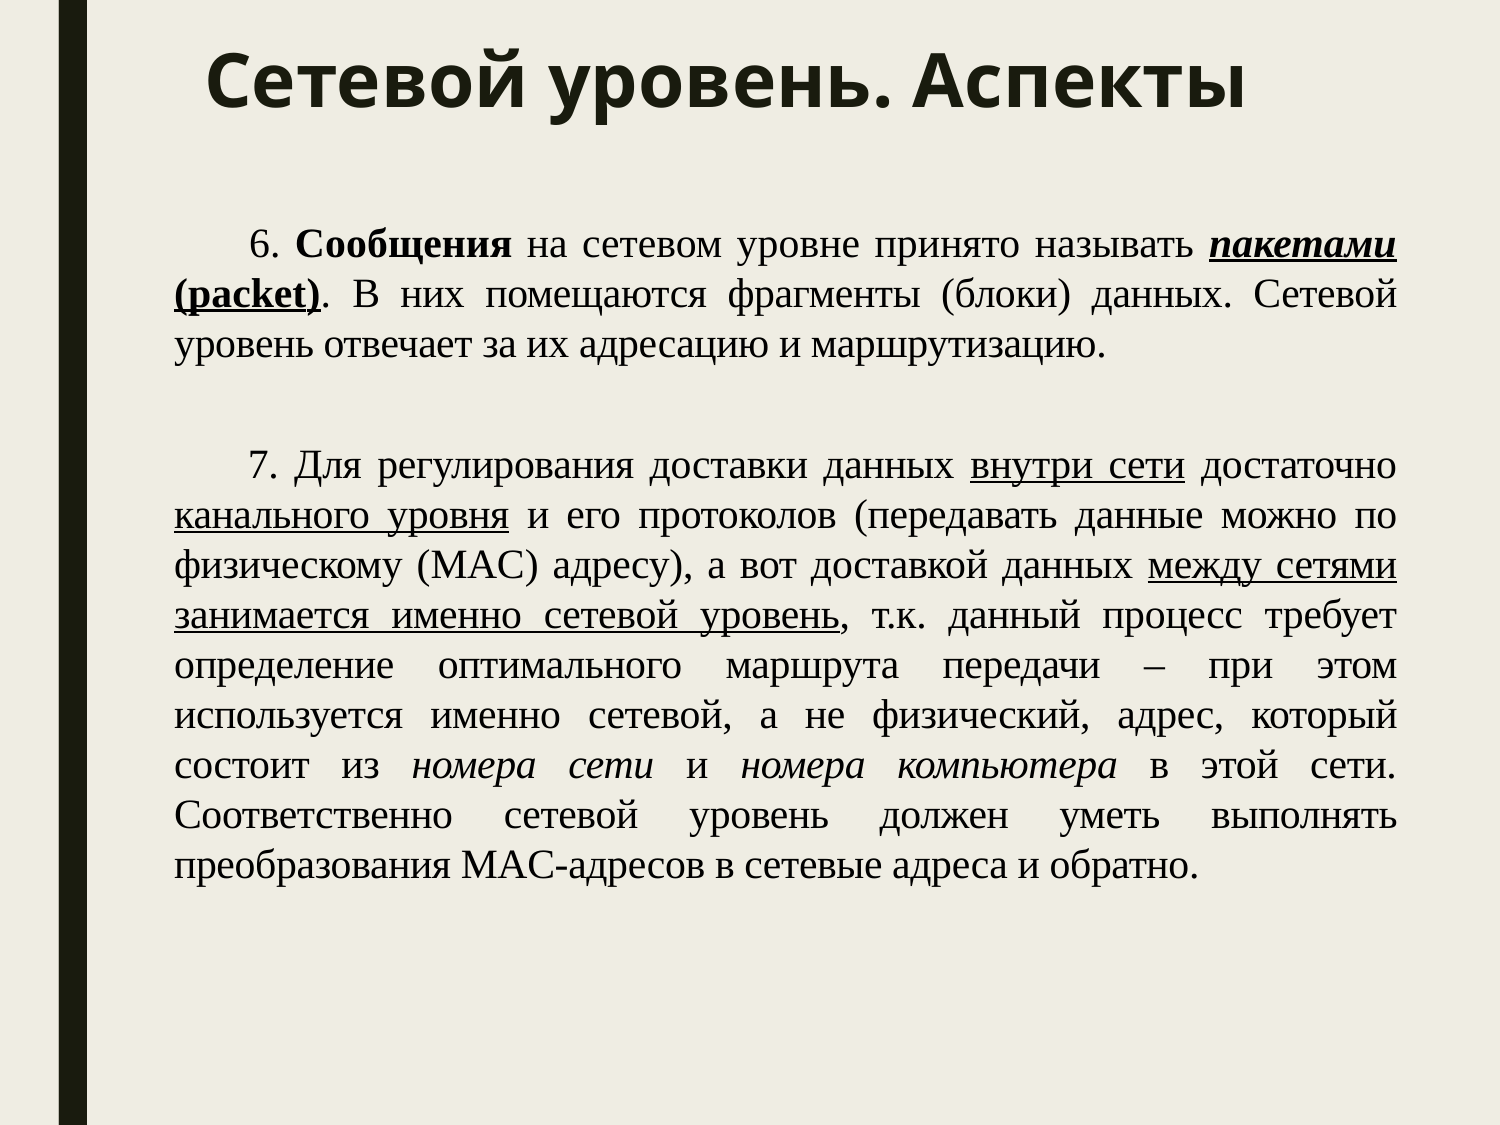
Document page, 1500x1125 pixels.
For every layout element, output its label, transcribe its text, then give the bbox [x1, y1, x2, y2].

title Сетевой уровень. Аспекты [189, 36, 1500, 224]
text_box 6. Сообщения на сетевом уровне принято называть пакетами (packet). В них помещаются фрагменты (блоки) данных. Сетевой уровень отвечает за их адресацию и маршрутизацию. 7. Для регулирования доставки данных внутри сети достаточно канального уровня и его протоколов (передавать данные можно по физическому (MAC) адресу), а вот доставкой данных между сетями занимается именно сетевой уровень, т.к. данный процесс требует определение оптимального маршрута передачи – при этом используется именно сетевой, а не физический, адрес, который состоит из номера сети и номера компьютера в этой сети. Соответственно сетевой уровень должен уметь выполнять преобразования MAC-адресов в сетевые адреса и обратно. [159, 208, 1412, 894]
